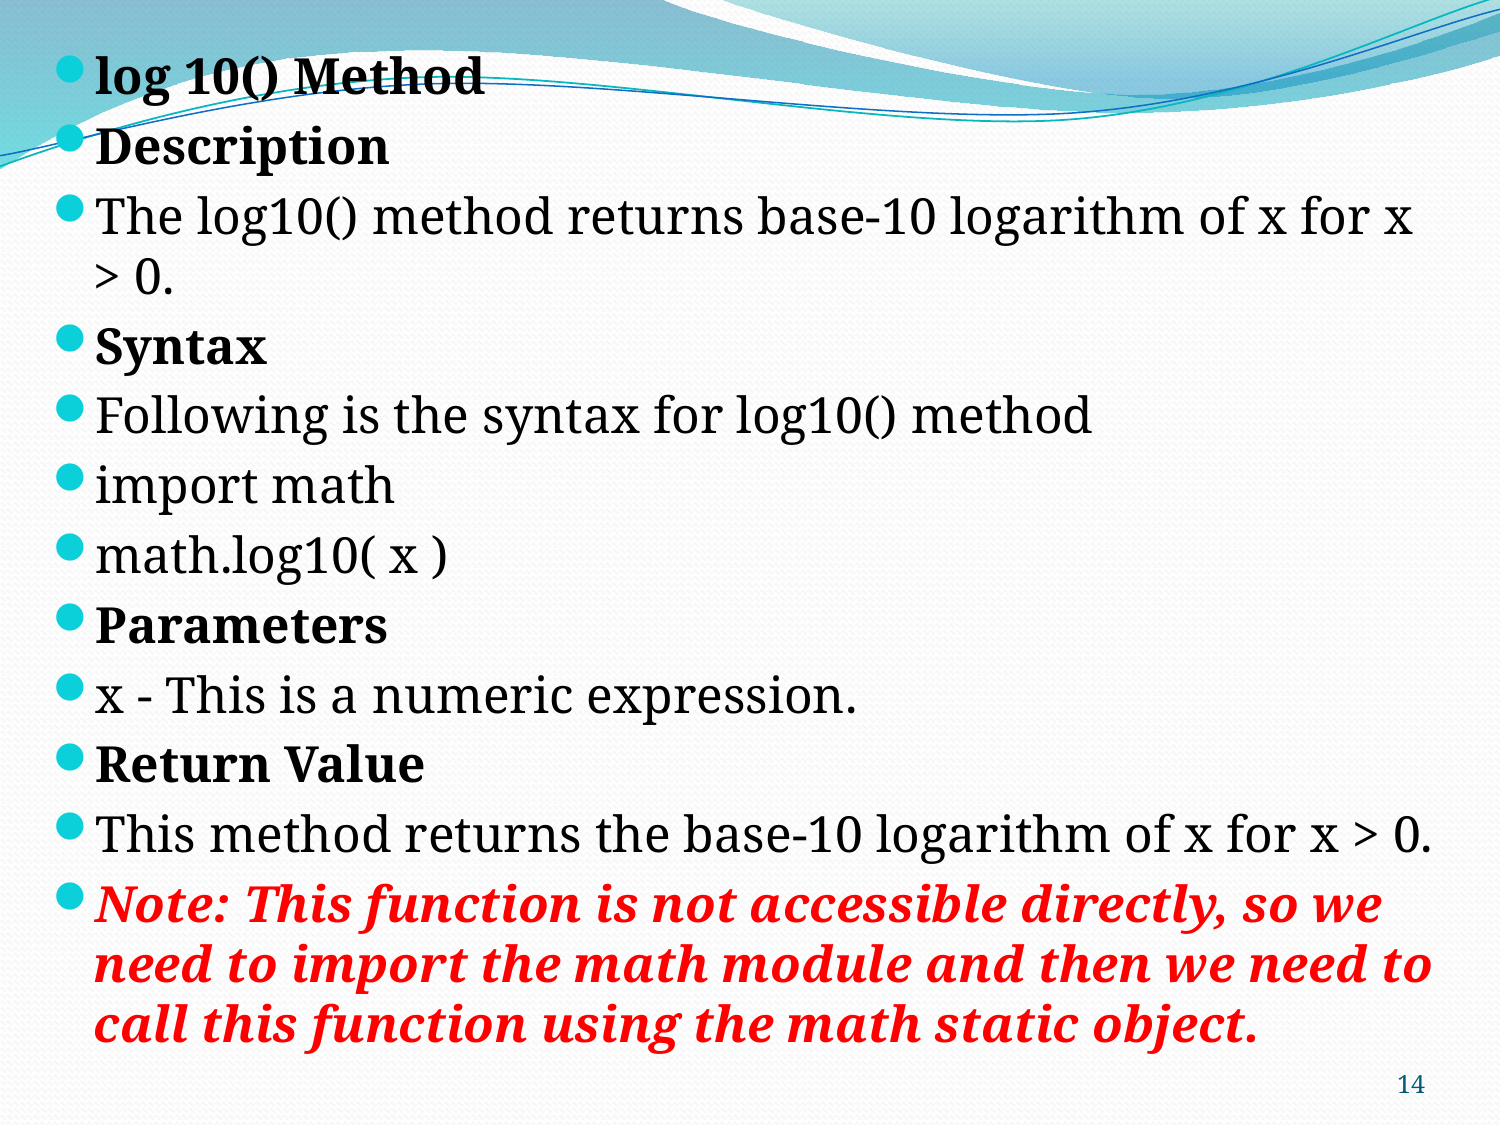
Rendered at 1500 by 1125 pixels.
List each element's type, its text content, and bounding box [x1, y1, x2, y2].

slide_number 14 [1299, 1042, 1425, 1103]
list log 10() Method Description The log10() method returns base-10 logarithm of x for x > 0. Syntax Following is the syntax for log10() method import math math.log10( x ) Parameters x - This is a numeric expression. Return Value This method returns the base-10 logarithm of x for x > 0. Note: This function is not accessible directly, so we need to import the math module and then we need to call this function using the math static object. [37, 37, 1463, 1100]
